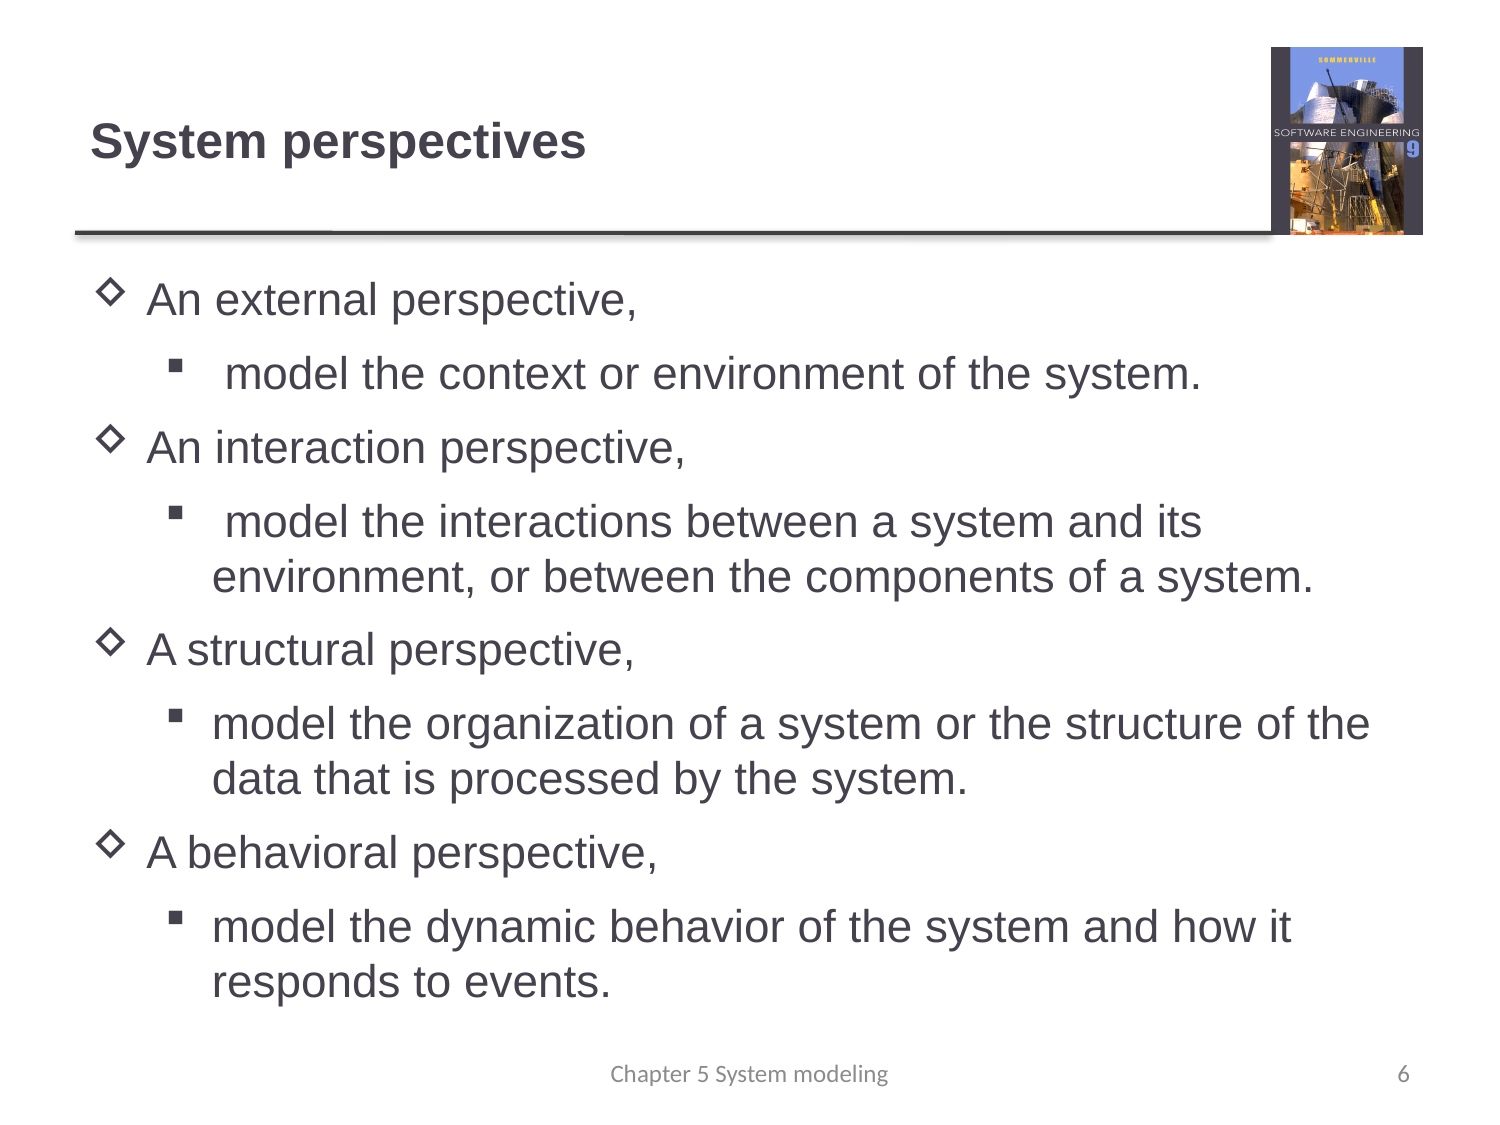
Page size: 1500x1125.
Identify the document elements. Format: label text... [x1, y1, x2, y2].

list An external perspective, model the context or environment of the system. An interaction perspective, model the interactions between a system and its environment, or between the components of a system. A structural perspective, model the organization of a system or the structure of the data that is processed by the system. A behavioral perspective, model the dynamic behavior of the system and how it responds to events. [75, 262, 1425, 1005]
footer Chapter 5 System modeling [512, 1042, 988, 1103]
picture [1272, 47, 1423, 235]
slide_number 6 [1074, 1042, 1425, 1103]
title System perspectives [75, 45, 1272, 233]
